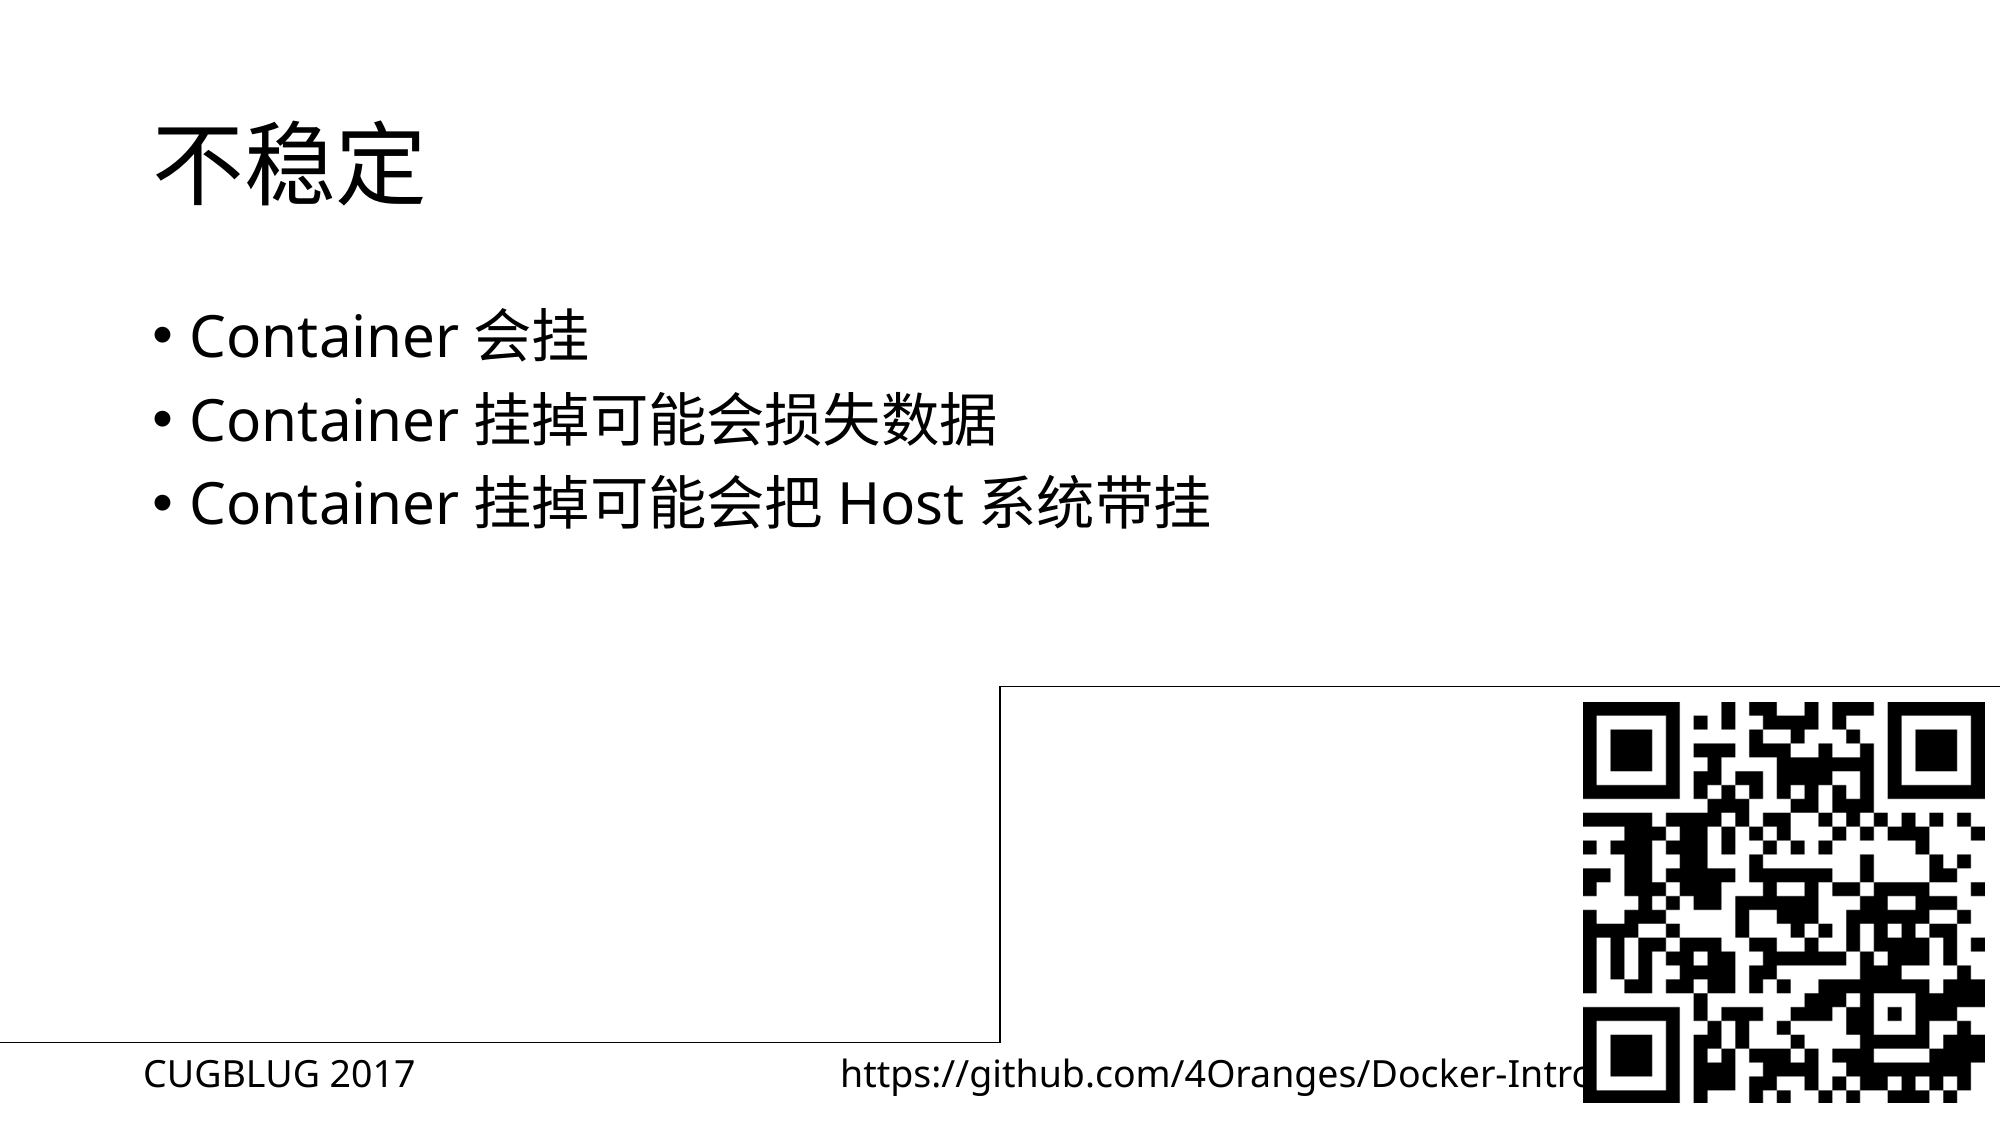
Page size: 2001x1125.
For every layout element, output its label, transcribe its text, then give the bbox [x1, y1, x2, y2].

title 不稳定 [137, 59, 1863, 278]
picture [1583, 1069, 1588, 1085]
picture [1583, 702, 1985, 1103]
list Container会挂 Container挂掉可能会损失数据 Container挂掉可能会把Host系统带挂 [137, 299, 1863, 1014]
